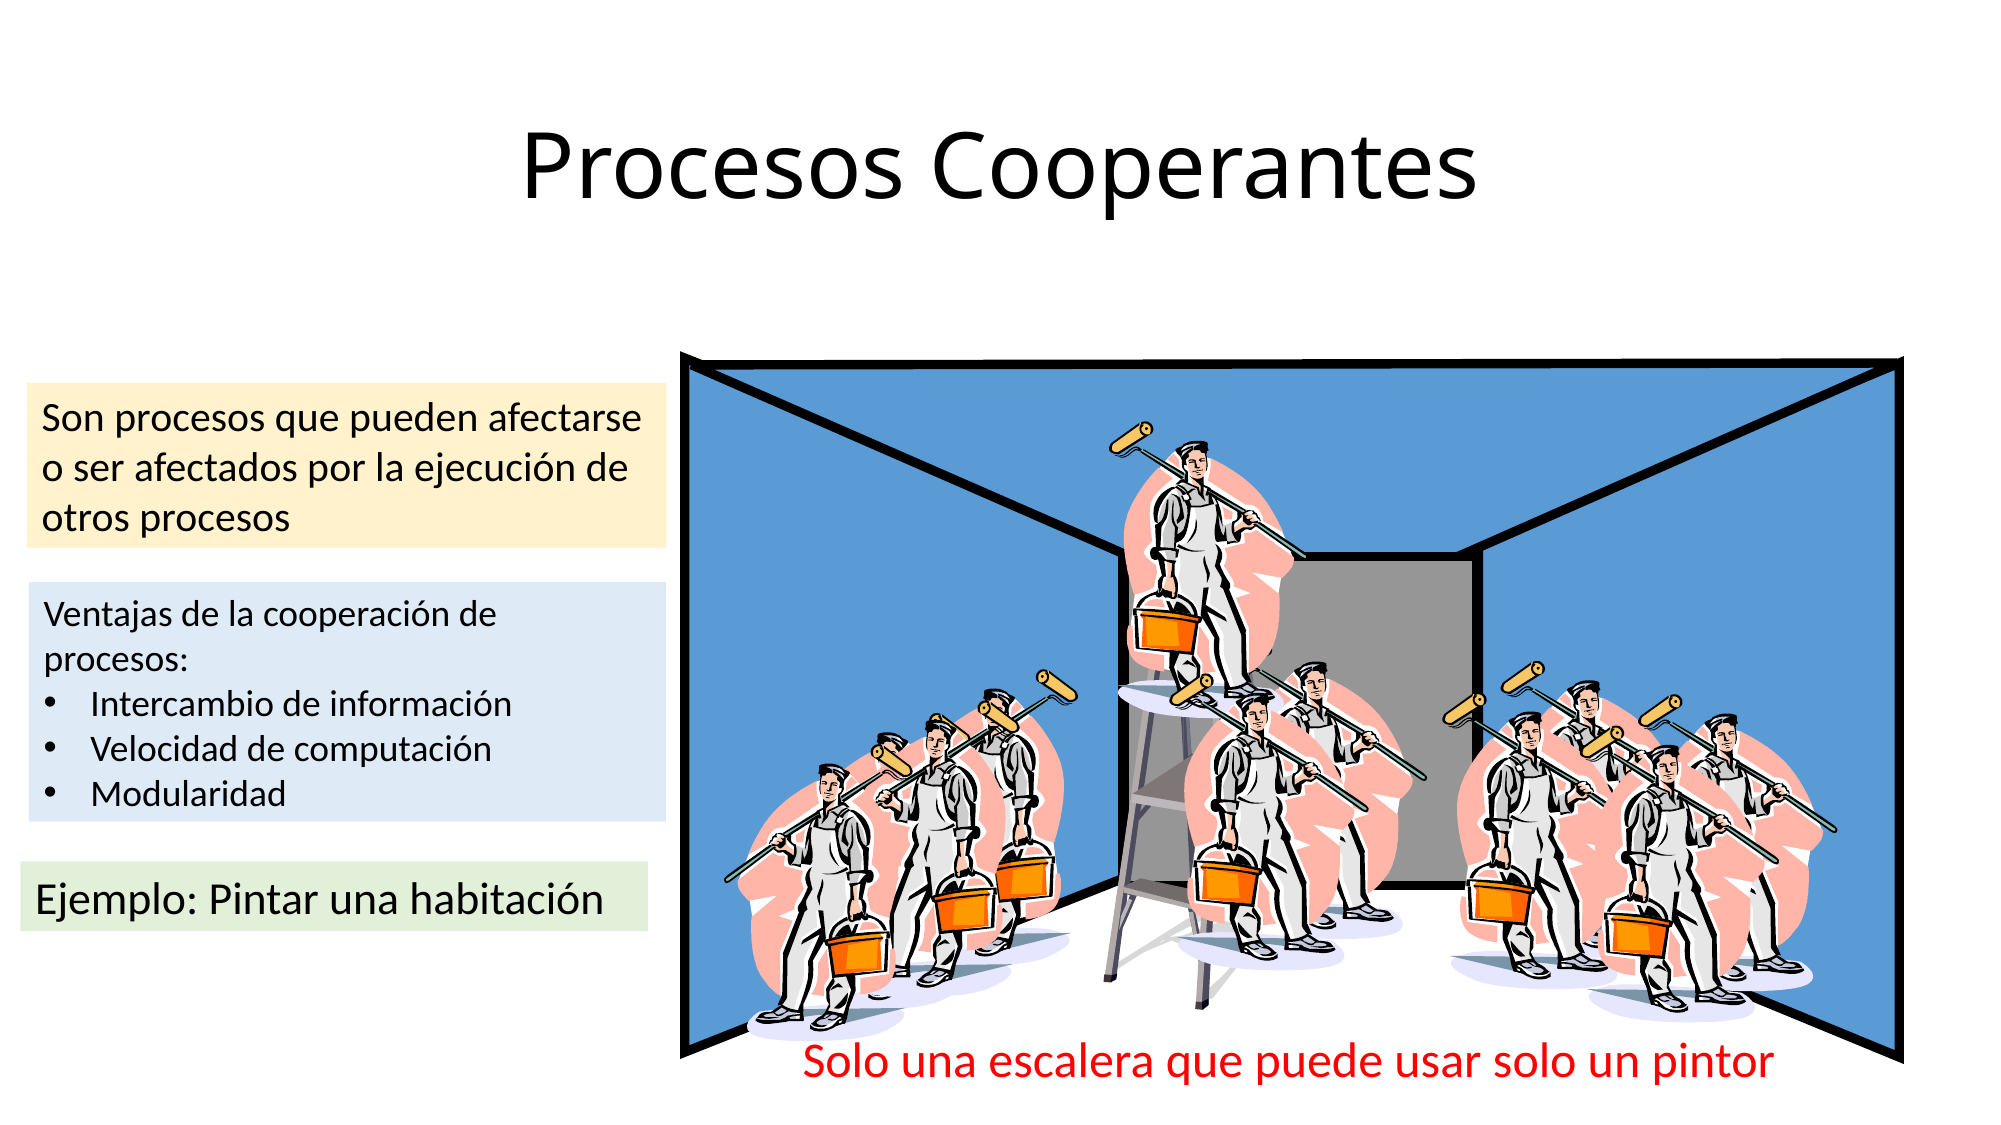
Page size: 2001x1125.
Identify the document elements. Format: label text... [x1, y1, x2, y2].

picture [1441, 657, 1842, 1027]
text_box Ejemplo: Pintar una habitación [20, 861, 648, 932]
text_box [684, 358, 1900, 1058]
text_box Solo una escalera que puede usar solo un pintor [787, 1058, 1791, 1095]
picture [1103, 417, 1431, 1010]
picture [720, 665, 1079, 1045]
text_box Son procesos que pueden afectarse o ser afectados por la ejecución de otros procesos [26, 382, 667, 548]
text_box Ventajas de la cooperación de procesos: Intercambio de información Velocidad de computación Modularidad [28, 581, 666, 822]
title Procesos Cooperantes [137, 59, 1863, 278]
